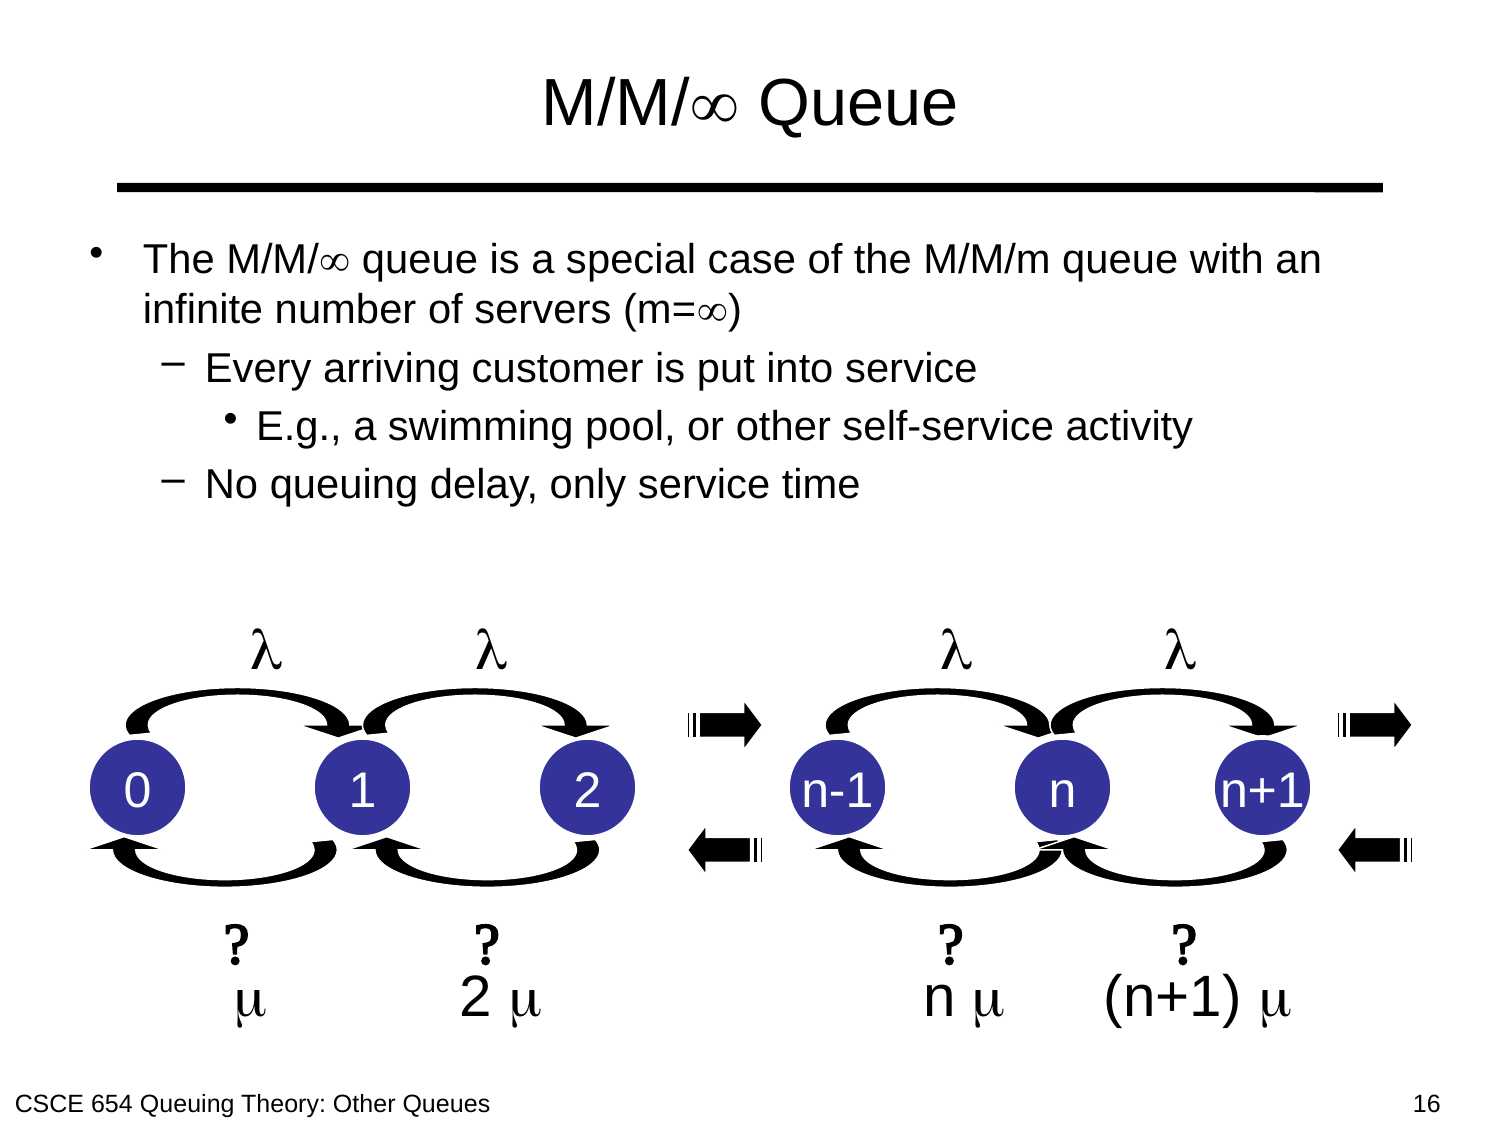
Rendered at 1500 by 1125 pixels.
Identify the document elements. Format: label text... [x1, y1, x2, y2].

title M/M/¥ Queue [75, 0, 1425, 142]
list The M/M/¥ queue is a special case of the M/M/m queue with an infinite number of servers (m=¥) Every arriving customer is put into service E.g., a swimming pool, or other self-service activity No queuing delay, only service time [75, 224, 1425, 1005]
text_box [207, 897, 1213, 984]
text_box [87, 603, 1413, 888]
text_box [217, 950, 1308, 1037]
